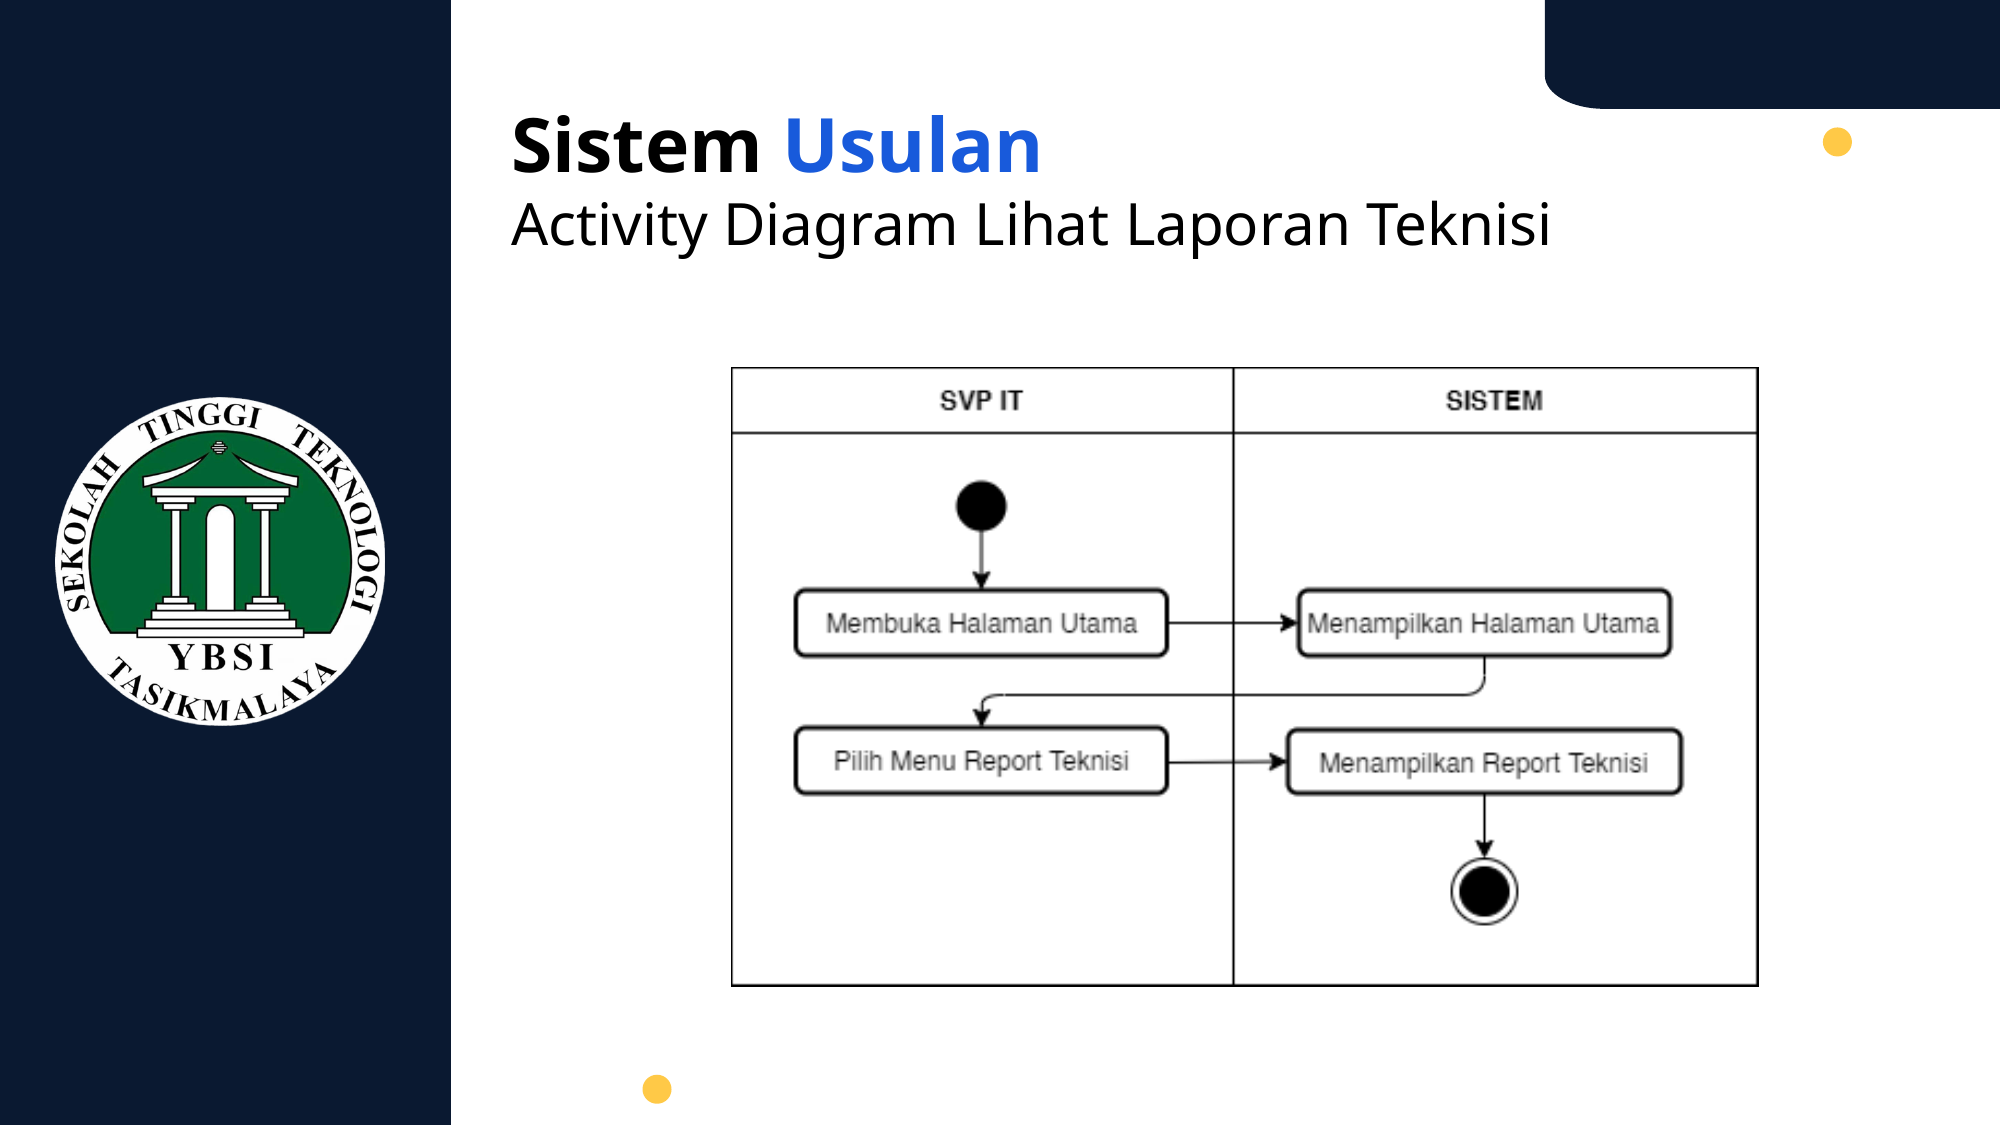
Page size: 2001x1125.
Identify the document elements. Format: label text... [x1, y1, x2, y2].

picture [55, 397, 385, 726]
text_box [642, 1074, 672, 1104]
text_box Sistem Usulan Activity Diagram Lihat Laporan Teknisi [496, 89, 1568, 265]
text_box [1822, 127, 1852, 157]
text_box [1544, 0, 2000, 109]
picture [731, 367, 1759, 988]
text_box [0, 0, 451, 1125]
